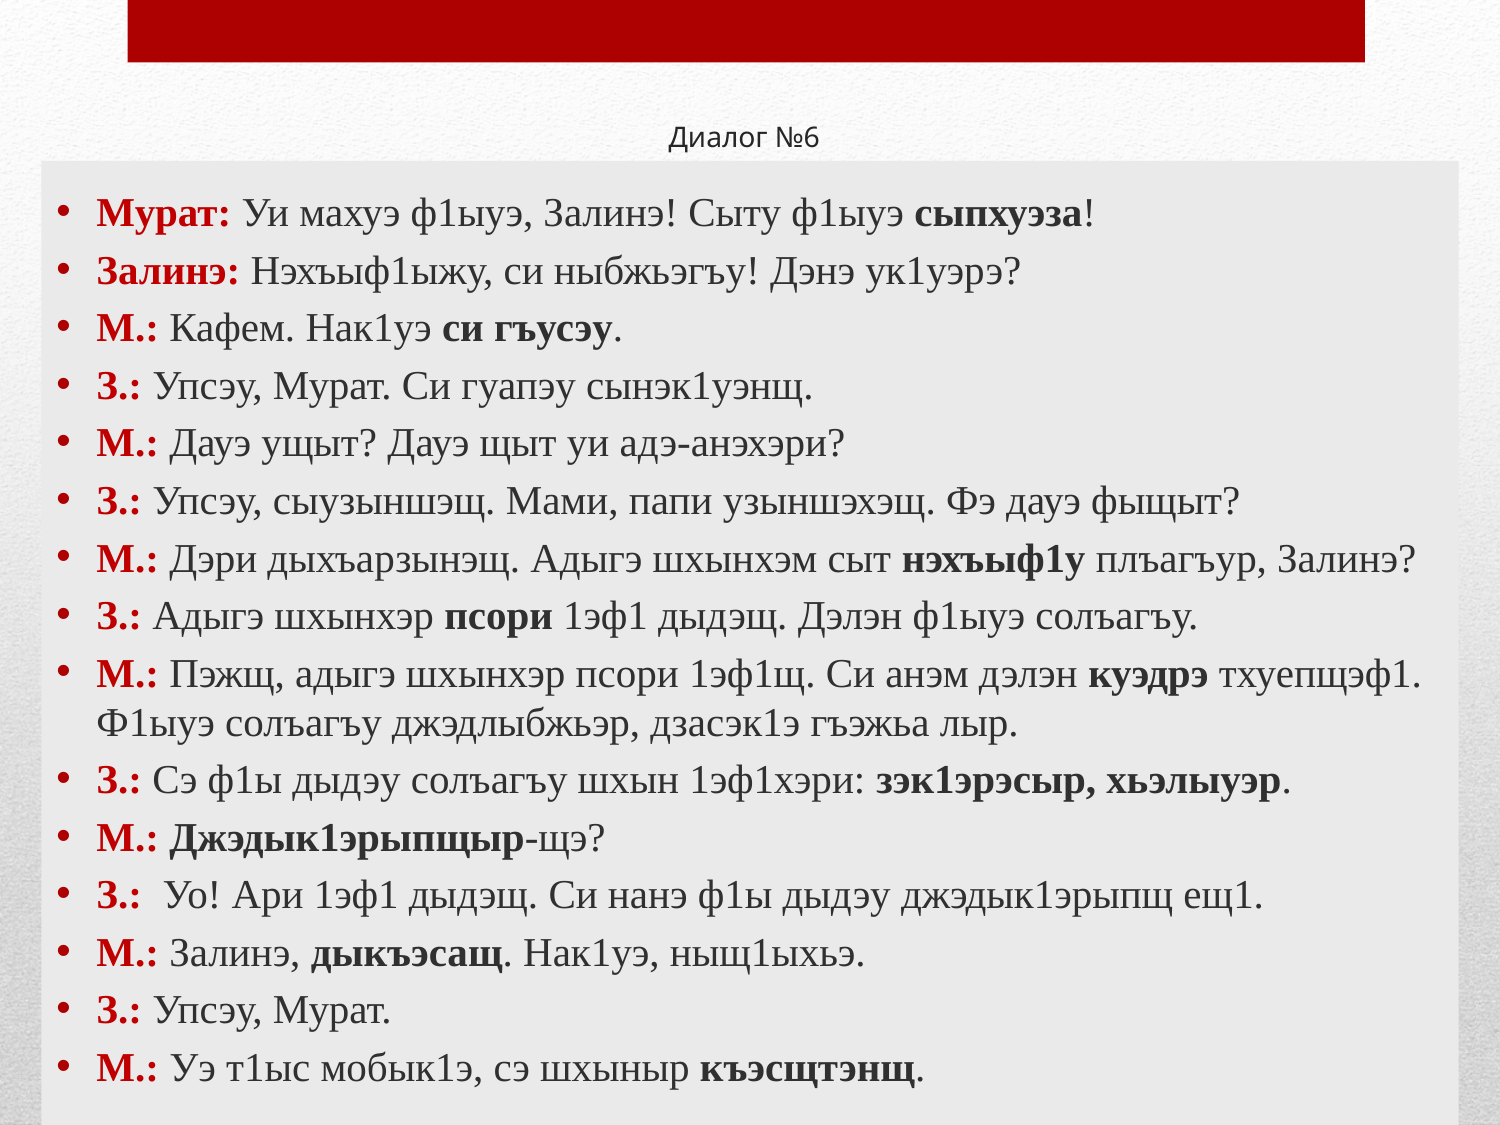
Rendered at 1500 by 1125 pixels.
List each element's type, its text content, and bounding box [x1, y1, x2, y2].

title Диалог №6 [147, 19, 1341, 160]
list Мурат: Уи махуэ ф1ыуэ, Залинэ! Сыту ф1ыуэ сыпхуэза! Залинэ: Нэхъыф1ыжу, си ныбжьэгъу! Дэнэ ук1уэрэ? М.: Кафем. Нак1уэ си гъусэу. З.: Упсэу, Мурат. Си гуапэу сынэк1уэнщ. М.: Дауэ ущыт? Дауэ щыт уи адэ-анэхэри? З.: Упсэу, сыузыншэщ. Мами, папи узыншэхэщ. Фэ дауэ фыщыт? М.: Дэри дыхъарзынэщ. Адыгэ шхынхэм сыт нэхъыф1у плъагъур, Залинэ? З.: Адыгэ шхынхэр псори 1эф1 дыдэщ. Дэлэн ф1ыуэ солъагъу. М.: Пэжщ, адыгэ шхынхэр псори 1эф1щ. Си анэм дэлэн куэдрэ тхуепщэф1. Ф1ыуэ солъагъу джэдлыбжьэр, дзасэк1э гъэжьа лыр. З.: Сэ ф1ы дыдэу солъагъу шхын 1эф1хэри: зэк1эрэсыр, хьэлыуэр. М.: Джэдык1эрыпщыр-щэ? З.: Уо! Ари 1эф1 дыдэщ. Си нанэ ф1ы дыдэу джэдык1эрыпщ ещ1. М.: Залинэ, дыкъэсащ. Нак1уэ, ныщ1ыхьэ. З.: Упсэу, Мурат. М.: Уэ т1ыс мобык1э, сэ шхыныр къэсщтэнщ. [41, 160, 1459, 1125]
